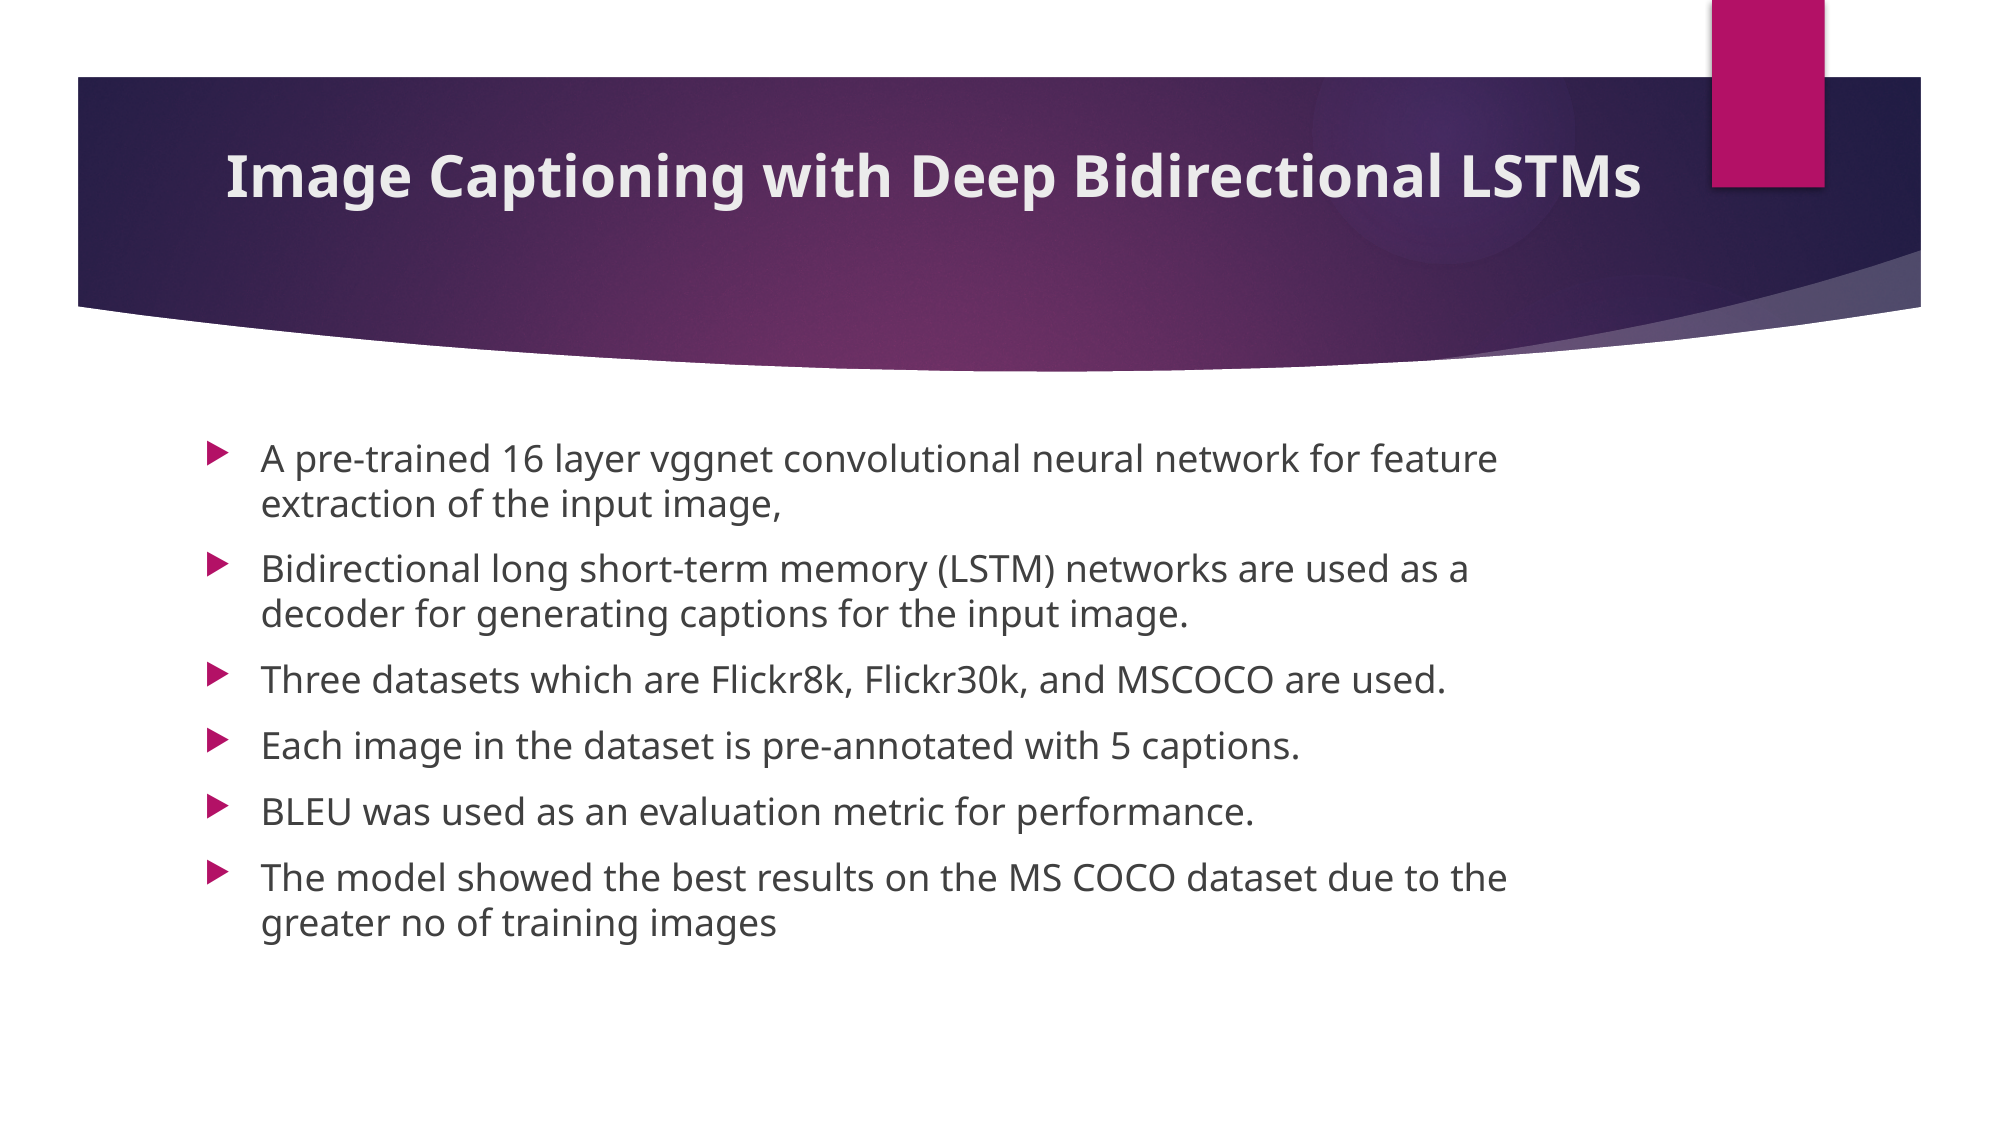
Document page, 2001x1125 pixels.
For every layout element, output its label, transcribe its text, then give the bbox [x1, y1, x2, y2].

list A pre-trained 16 layer vggnet convolutional neural network for feature extraction of the input image, Bidirectional long short-term memory (LSTM) networks are used as a decoder for generating captions for the input image. Three datasets which are Flickr8k, Flickr30k, and MSCOCO are used. Each image in the dataset is pre-annotated with 5 captions. BLEU was used as an evaluation metric for performance. The model showed the best results on the MS COCO dataset due to the greater no of training images [189, 427, 1638, 988]
title Image Captioning with Deep Bidirectional LSTMs [204, 84, 1665, 444]
